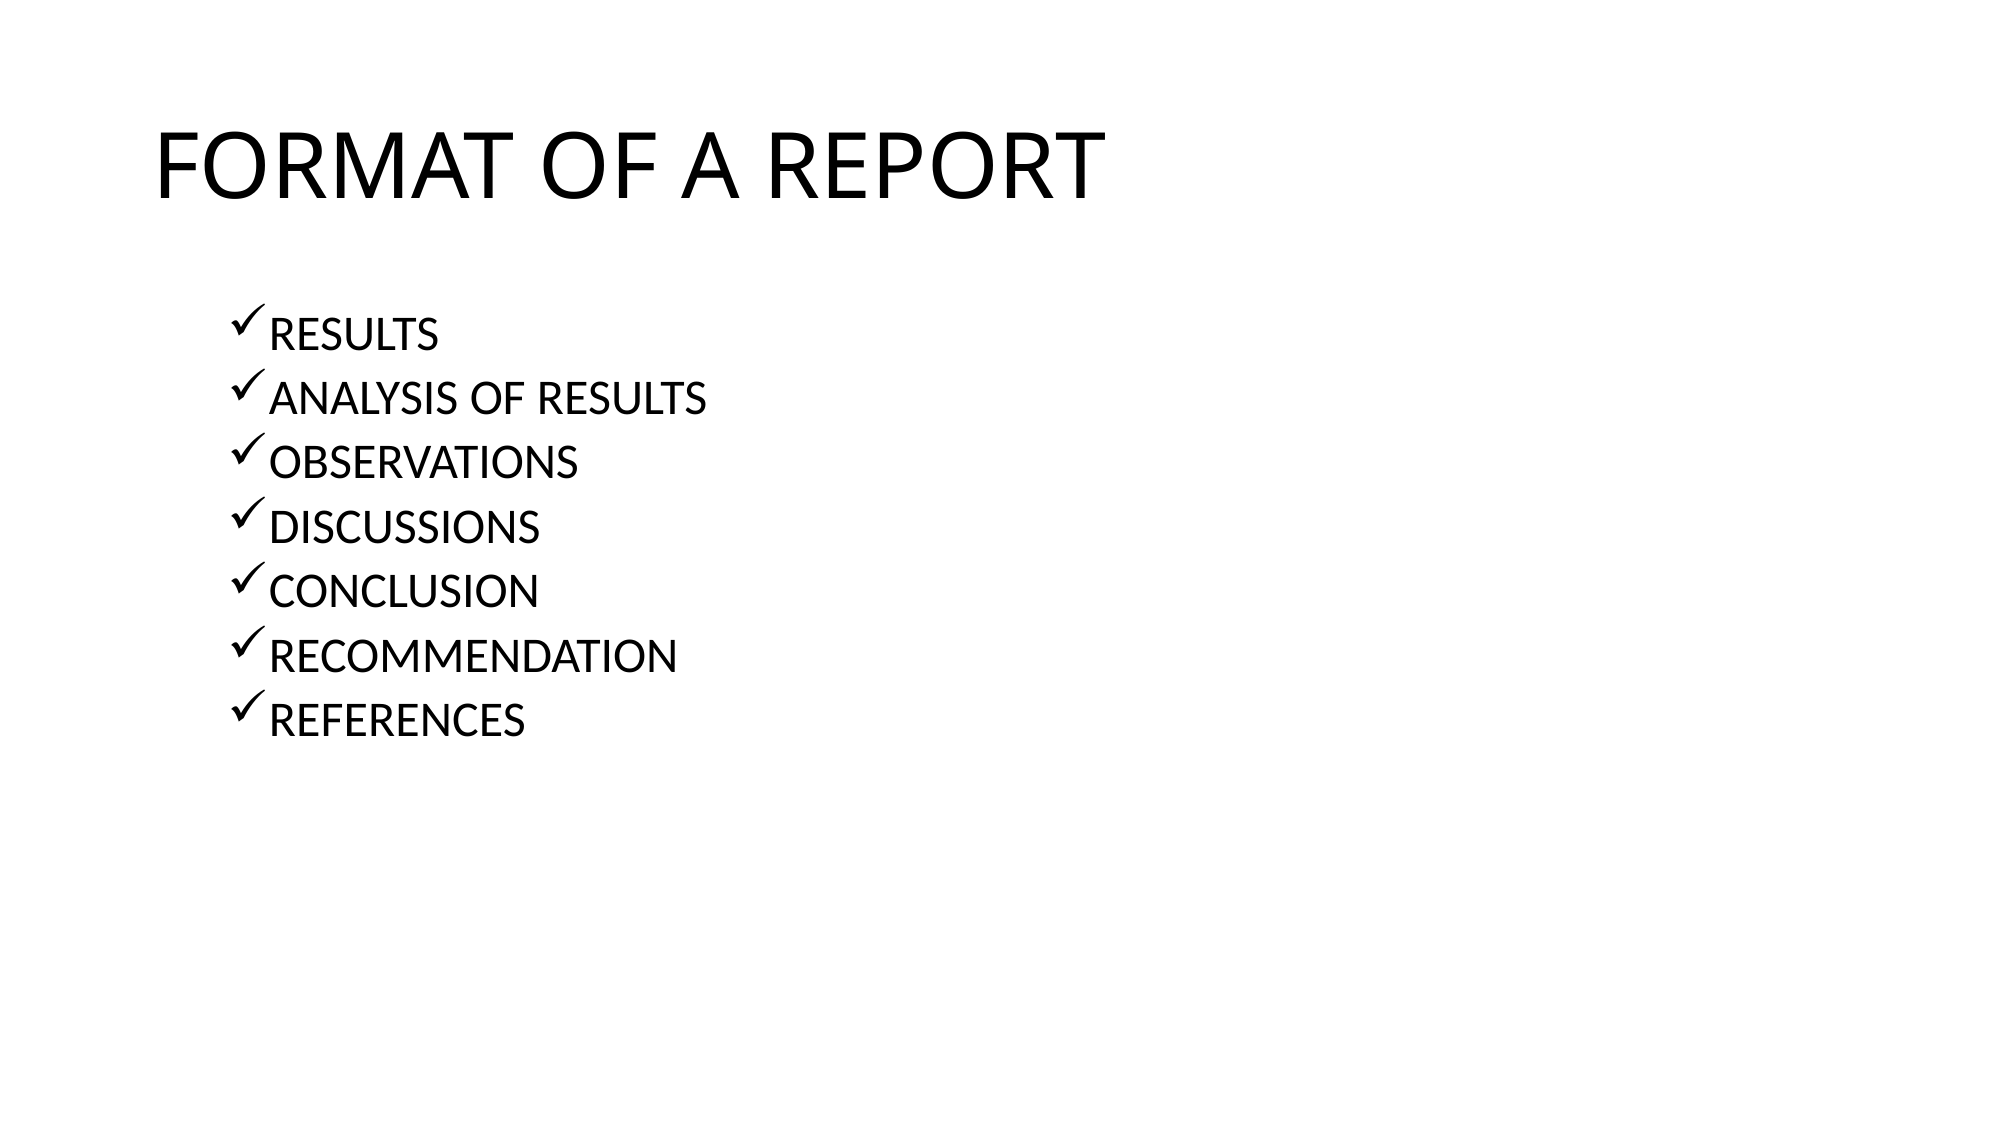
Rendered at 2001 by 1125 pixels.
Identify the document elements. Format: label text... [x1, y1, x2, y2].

list RESULTS ANALYSIS OF RESULTS OBSERVATIONS DISCUSSIONS CONCLUSION RECOMMENDATION REFERENCES [137, 299, 1863, 1014]
title FORMAT OF A REPORT [137, 59, 1863, 278]
